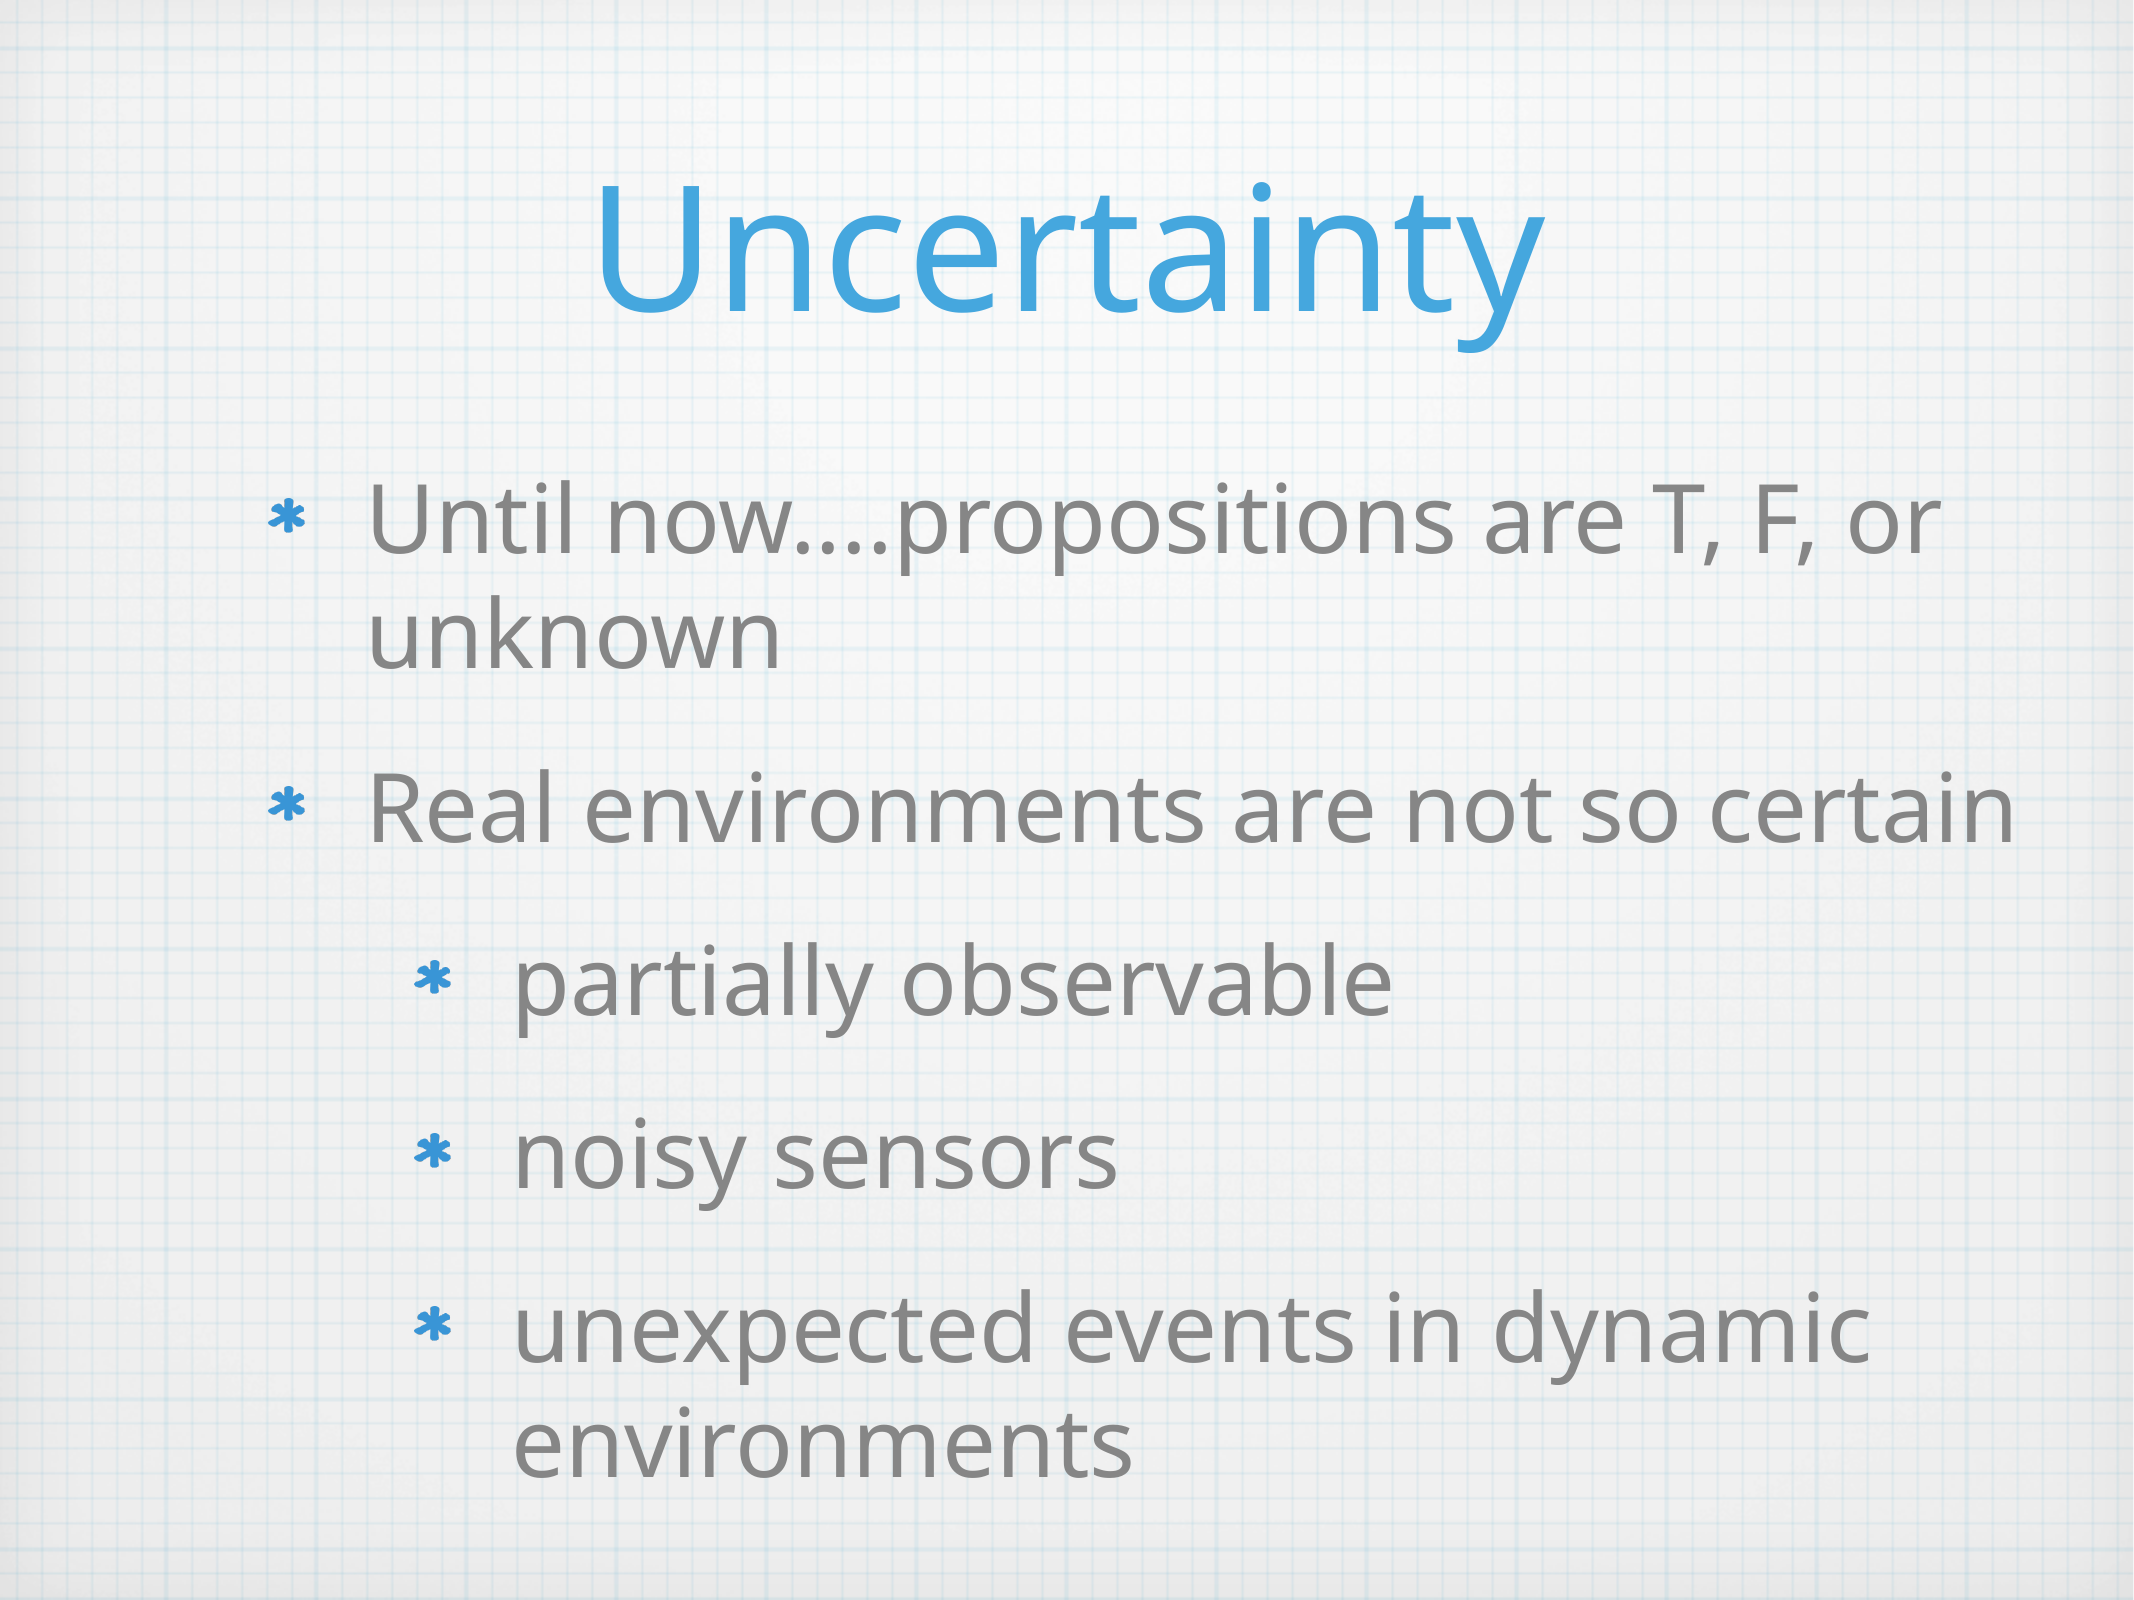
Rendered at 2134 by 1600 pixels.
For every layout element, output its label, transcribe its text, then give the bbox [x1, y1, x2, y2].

picture [0, 0, 2134, 1600]
title Uncertainty [207, 41, 1926, 443]
list Until now....propositions are T, F, or unknown Real environments are not so certain partially observable noisy sensors unexpected events in dynamic environments [207, 453, 2111, 1501]
